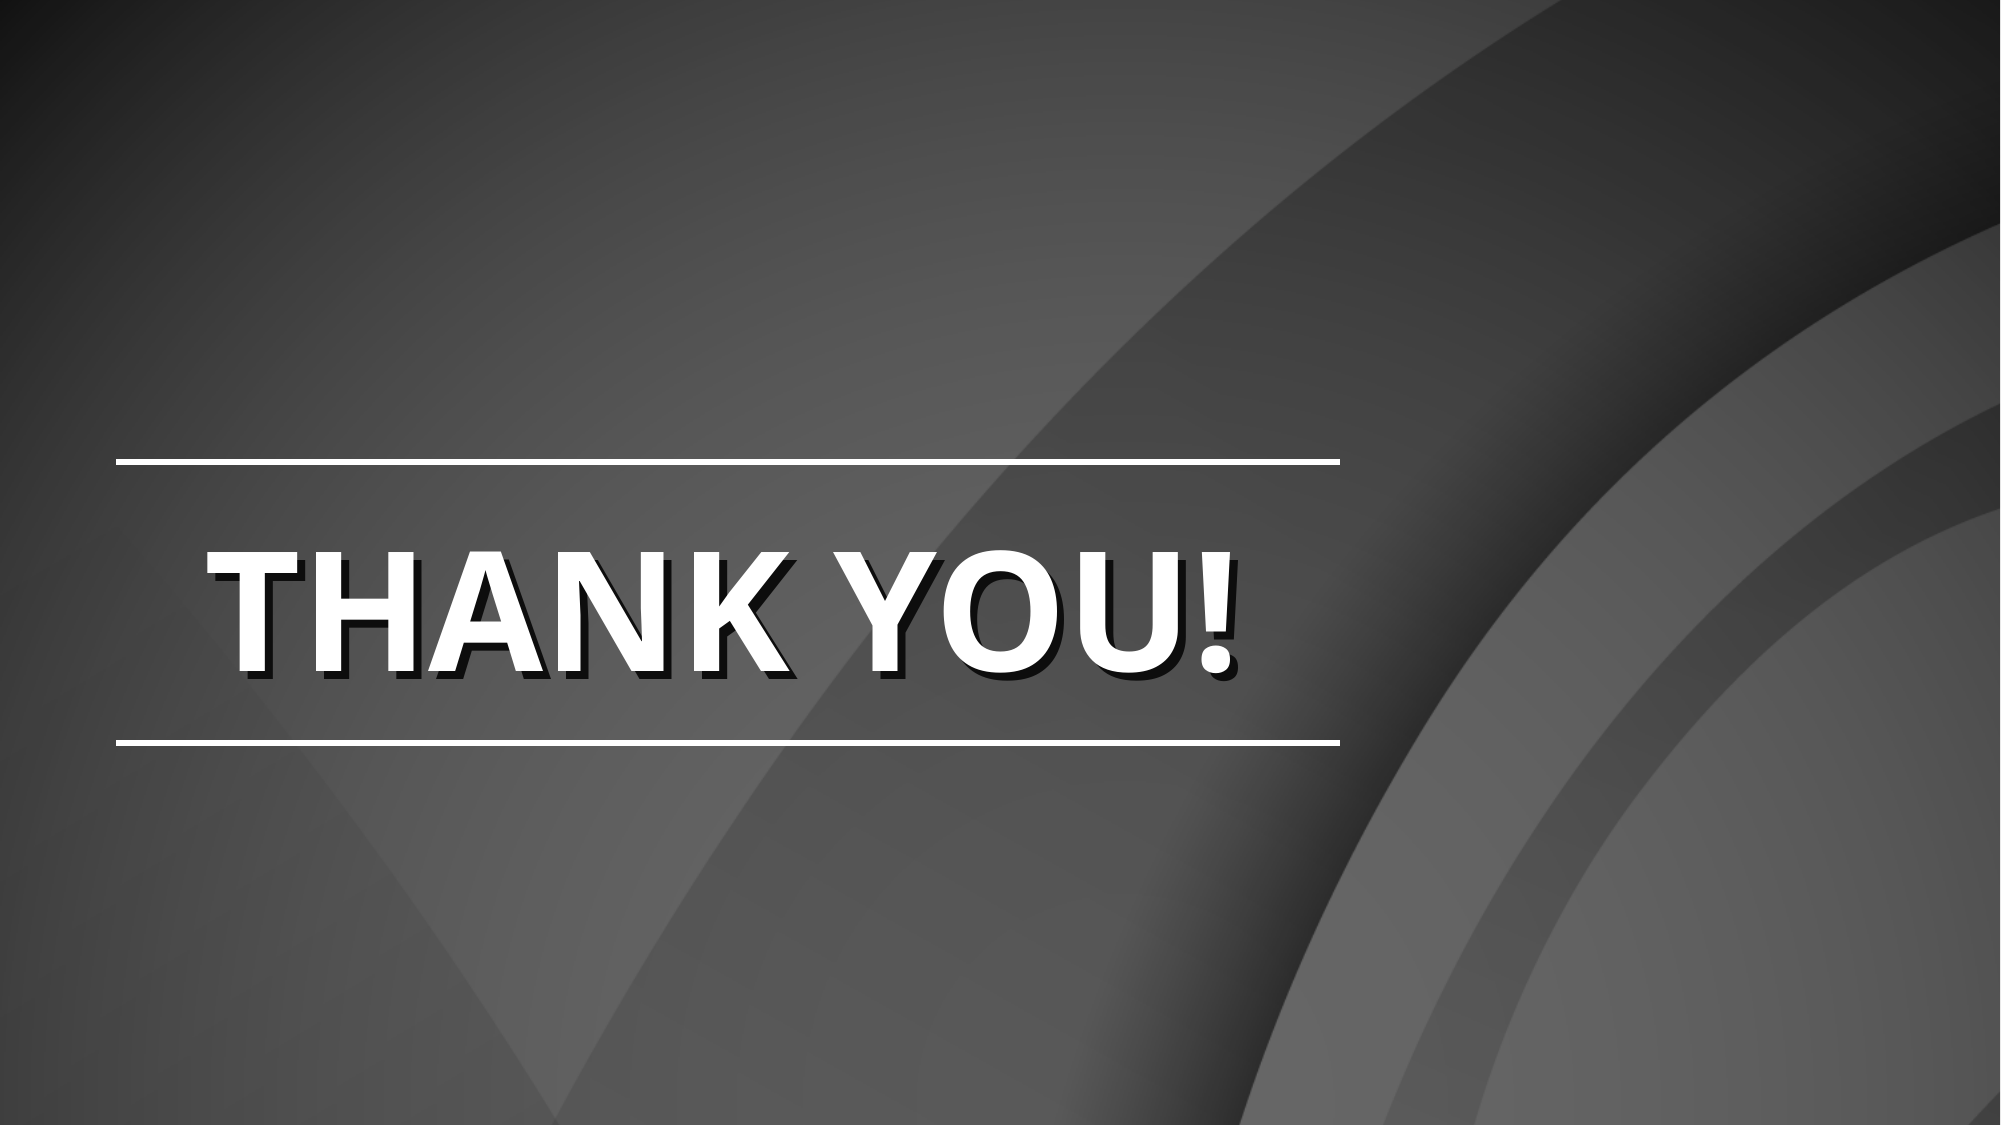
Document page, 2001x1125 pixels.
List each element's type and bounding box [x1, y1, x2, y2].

picture [0, 0, 2001, 1125]
text_box [116, 462, 1341, 743]
